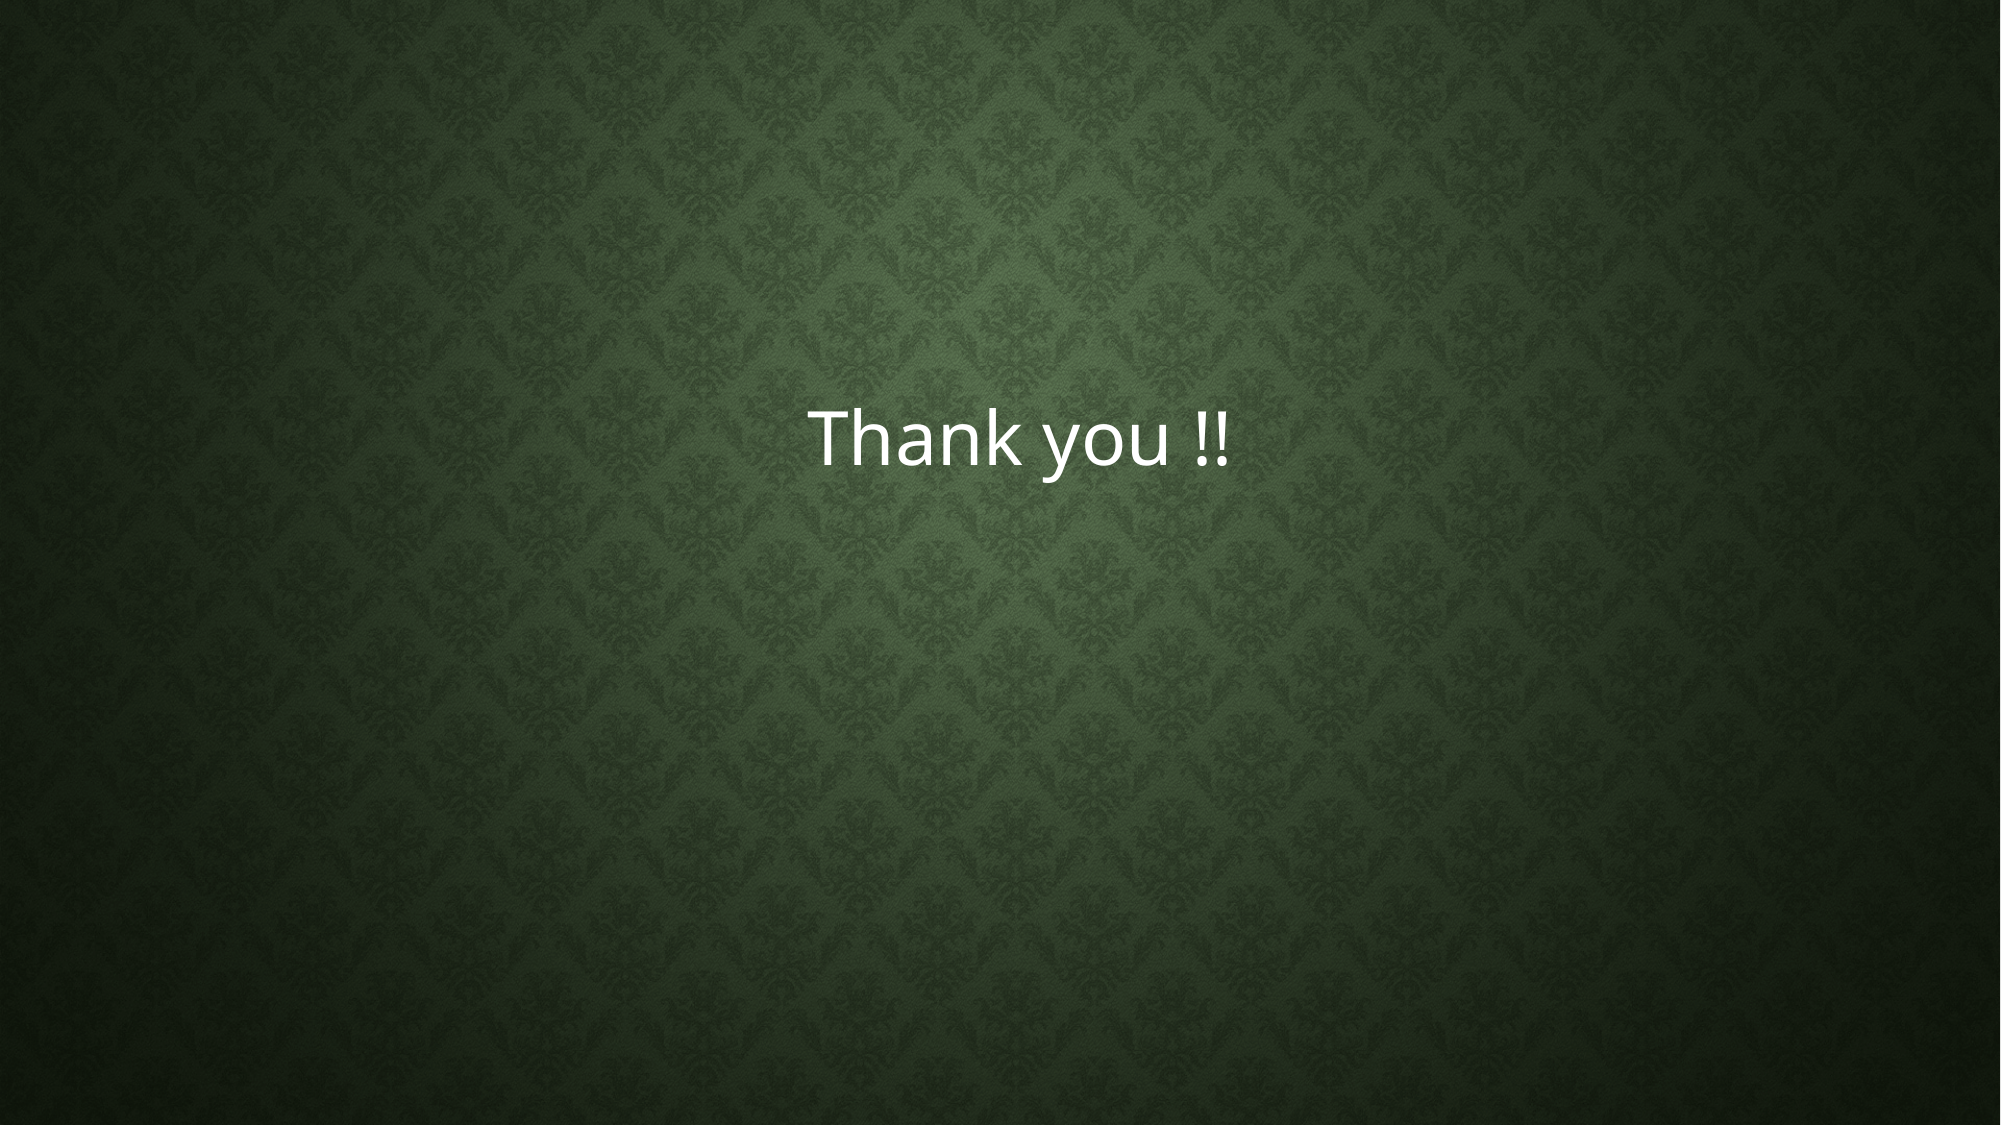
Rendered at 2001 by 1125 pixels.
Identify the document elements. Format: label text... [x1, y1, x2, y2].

text_box Thank you !! [608, 382, 1432, 488]
